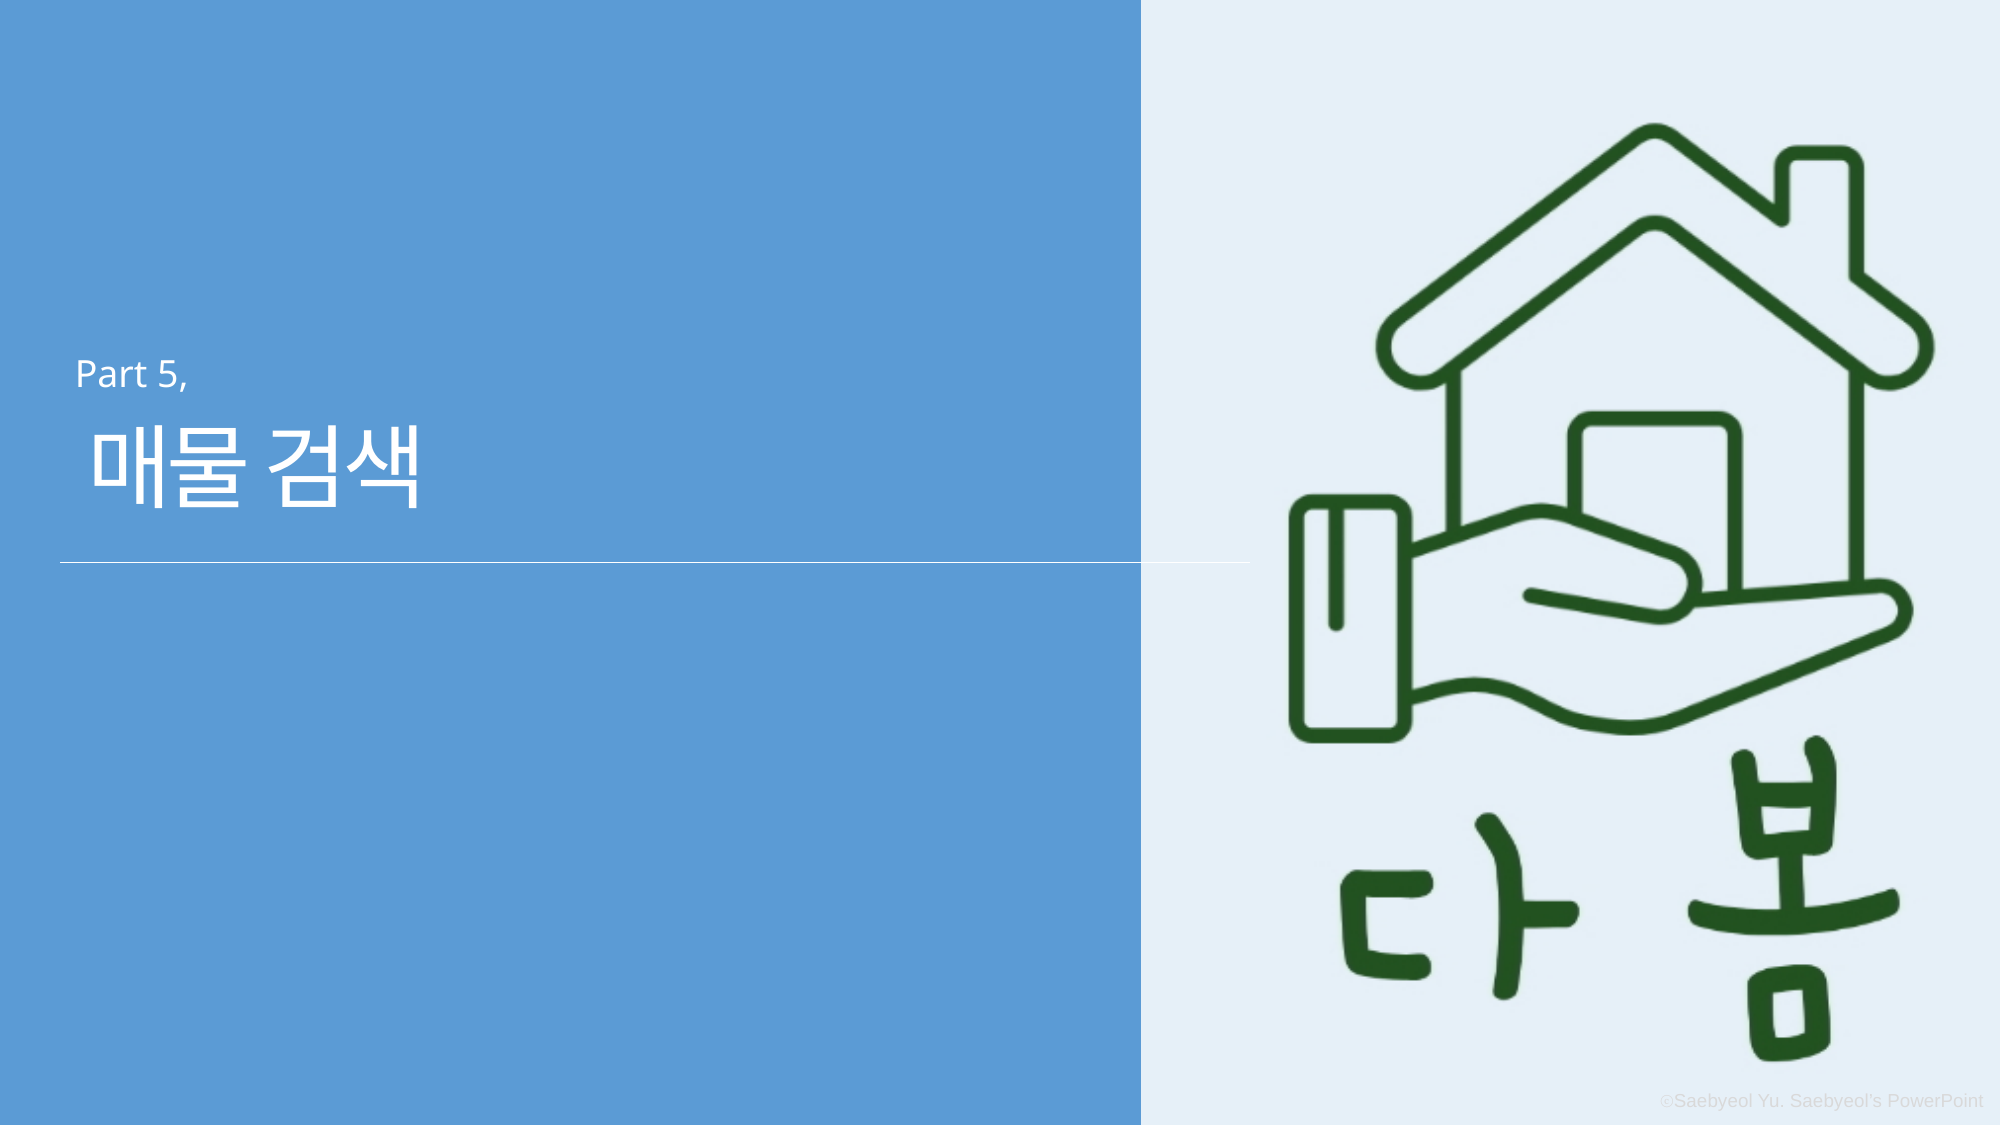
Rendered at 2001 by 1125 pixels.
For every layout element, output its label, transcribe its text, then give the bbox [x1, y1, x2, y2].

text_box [59, 402, 1141, 563]
picture [1141, 0, 2000, 1125]
text_box Part 5, [60, 342, 214, 402]
